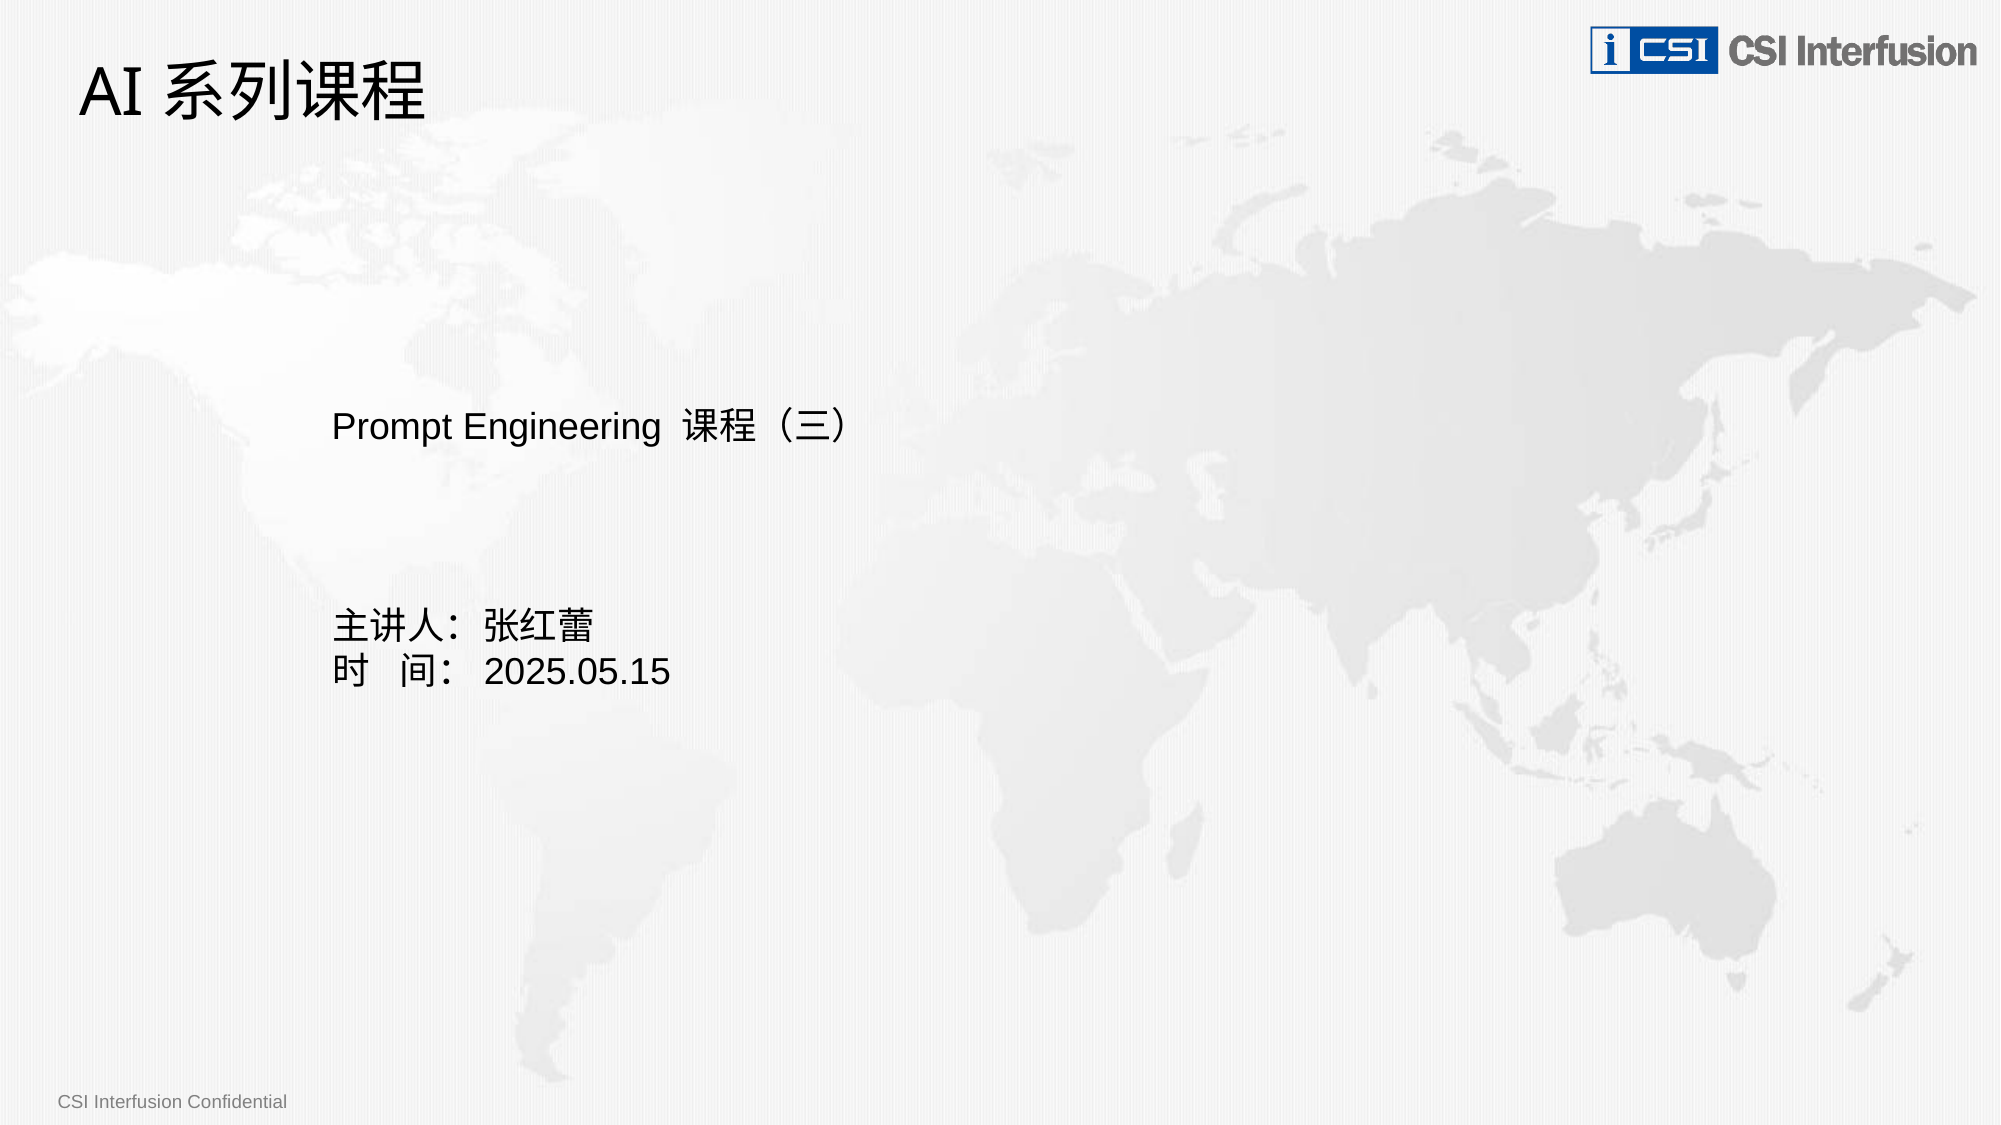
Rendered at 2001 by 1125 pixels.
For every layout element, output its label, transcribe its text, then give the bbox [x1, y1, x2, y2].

text_box 主讲人：张红蕾 时 间：2025.05.15 [317, 595, 686, 700]
picture [0, 0, 2000, 1125]
title Prompt Engineering 课程（三） [316, 394, 1596, 530]
text_box AI系列课程 [64, 41, 502, 137]
